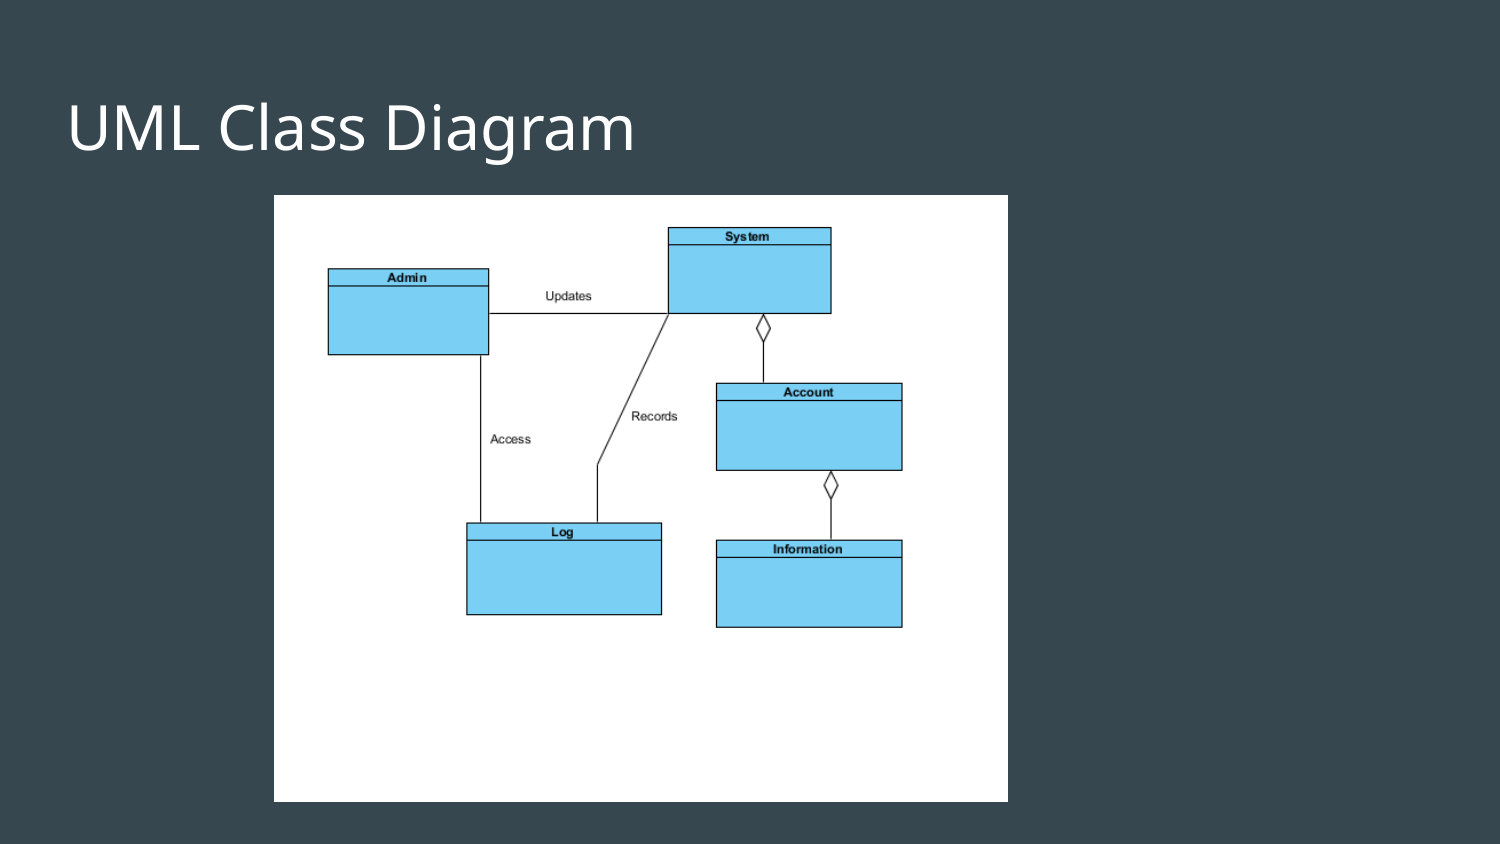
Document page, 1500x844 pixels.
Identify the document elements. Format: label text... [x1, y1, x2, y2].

picture [273, 194, 1008, 802]
title UML Class Diagram [51, 72, 1449, 167]
